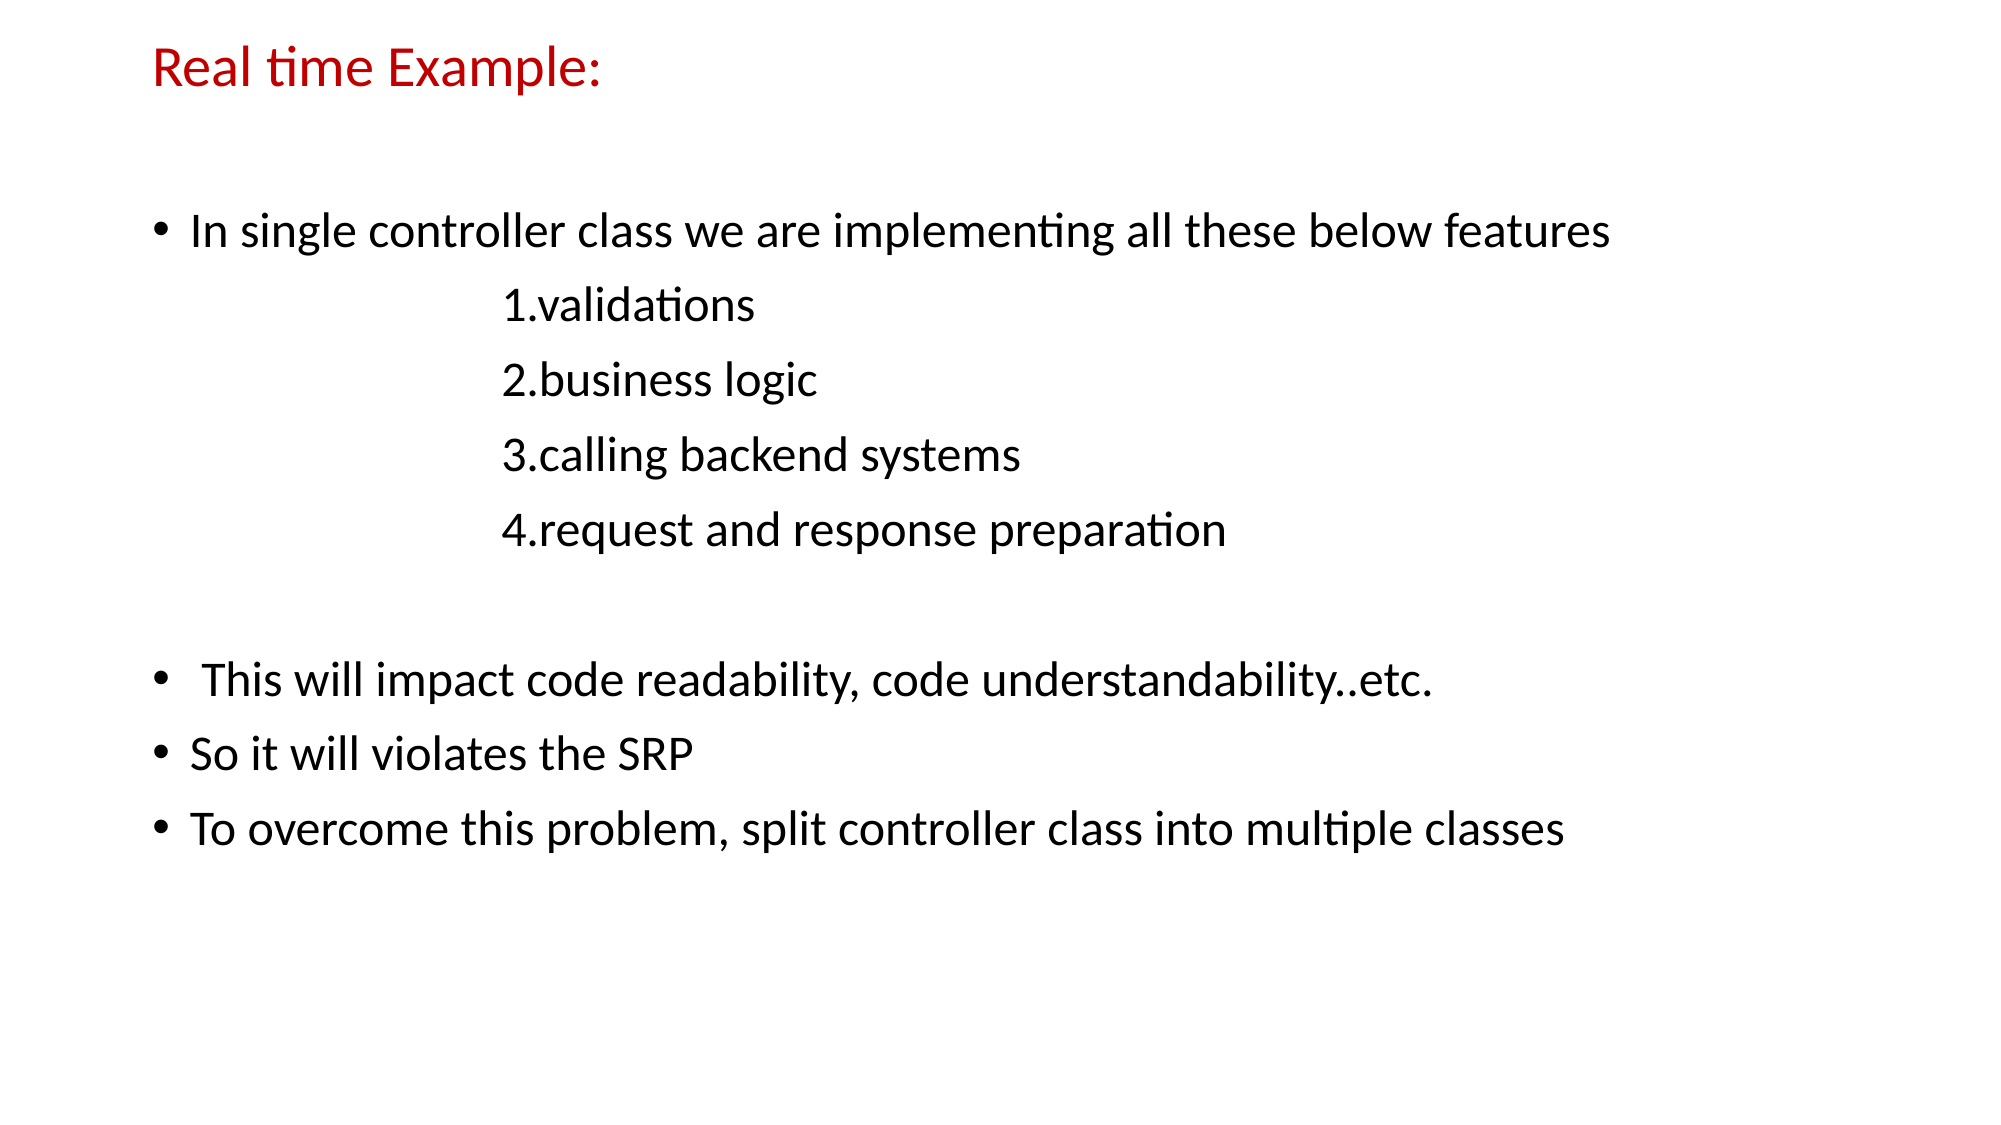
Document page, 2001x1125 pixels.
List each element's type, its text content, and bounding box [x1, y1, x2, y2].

list Real time Example: In single controller class we are implementing all these below features 1.validations 2.business logic 3.calling backend systems 4.request and response preparation This will impact code readability, code understandability..etc. So it will violates the SRP To overcome this problem, split controller class into multiple classes [137, 29, 1863, 1061]
